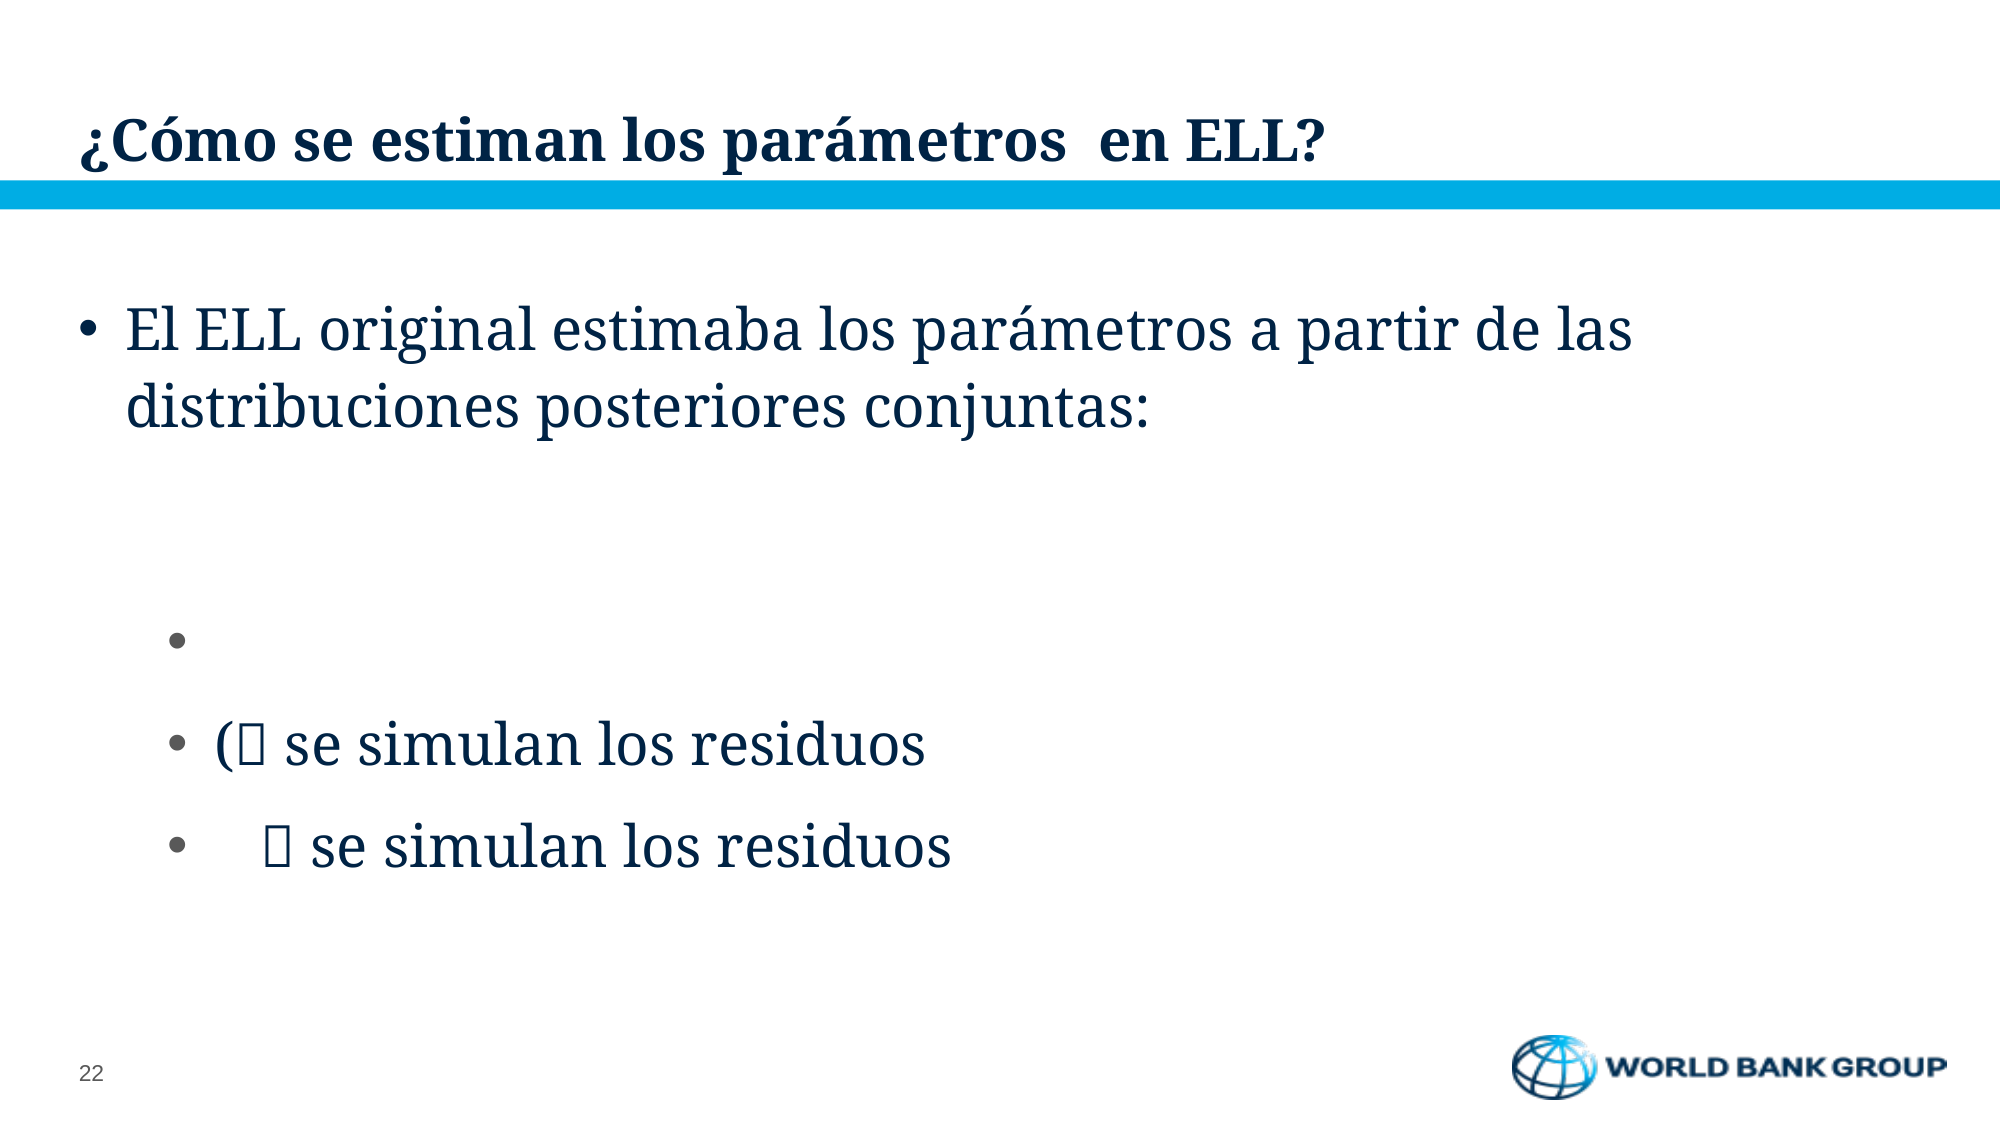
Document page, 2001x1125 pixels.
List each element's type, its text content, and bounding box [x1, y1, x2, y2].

picture [1512, 1035, 1947, 1100]
slide_number 22 [78, 1042, 149, 1103]
